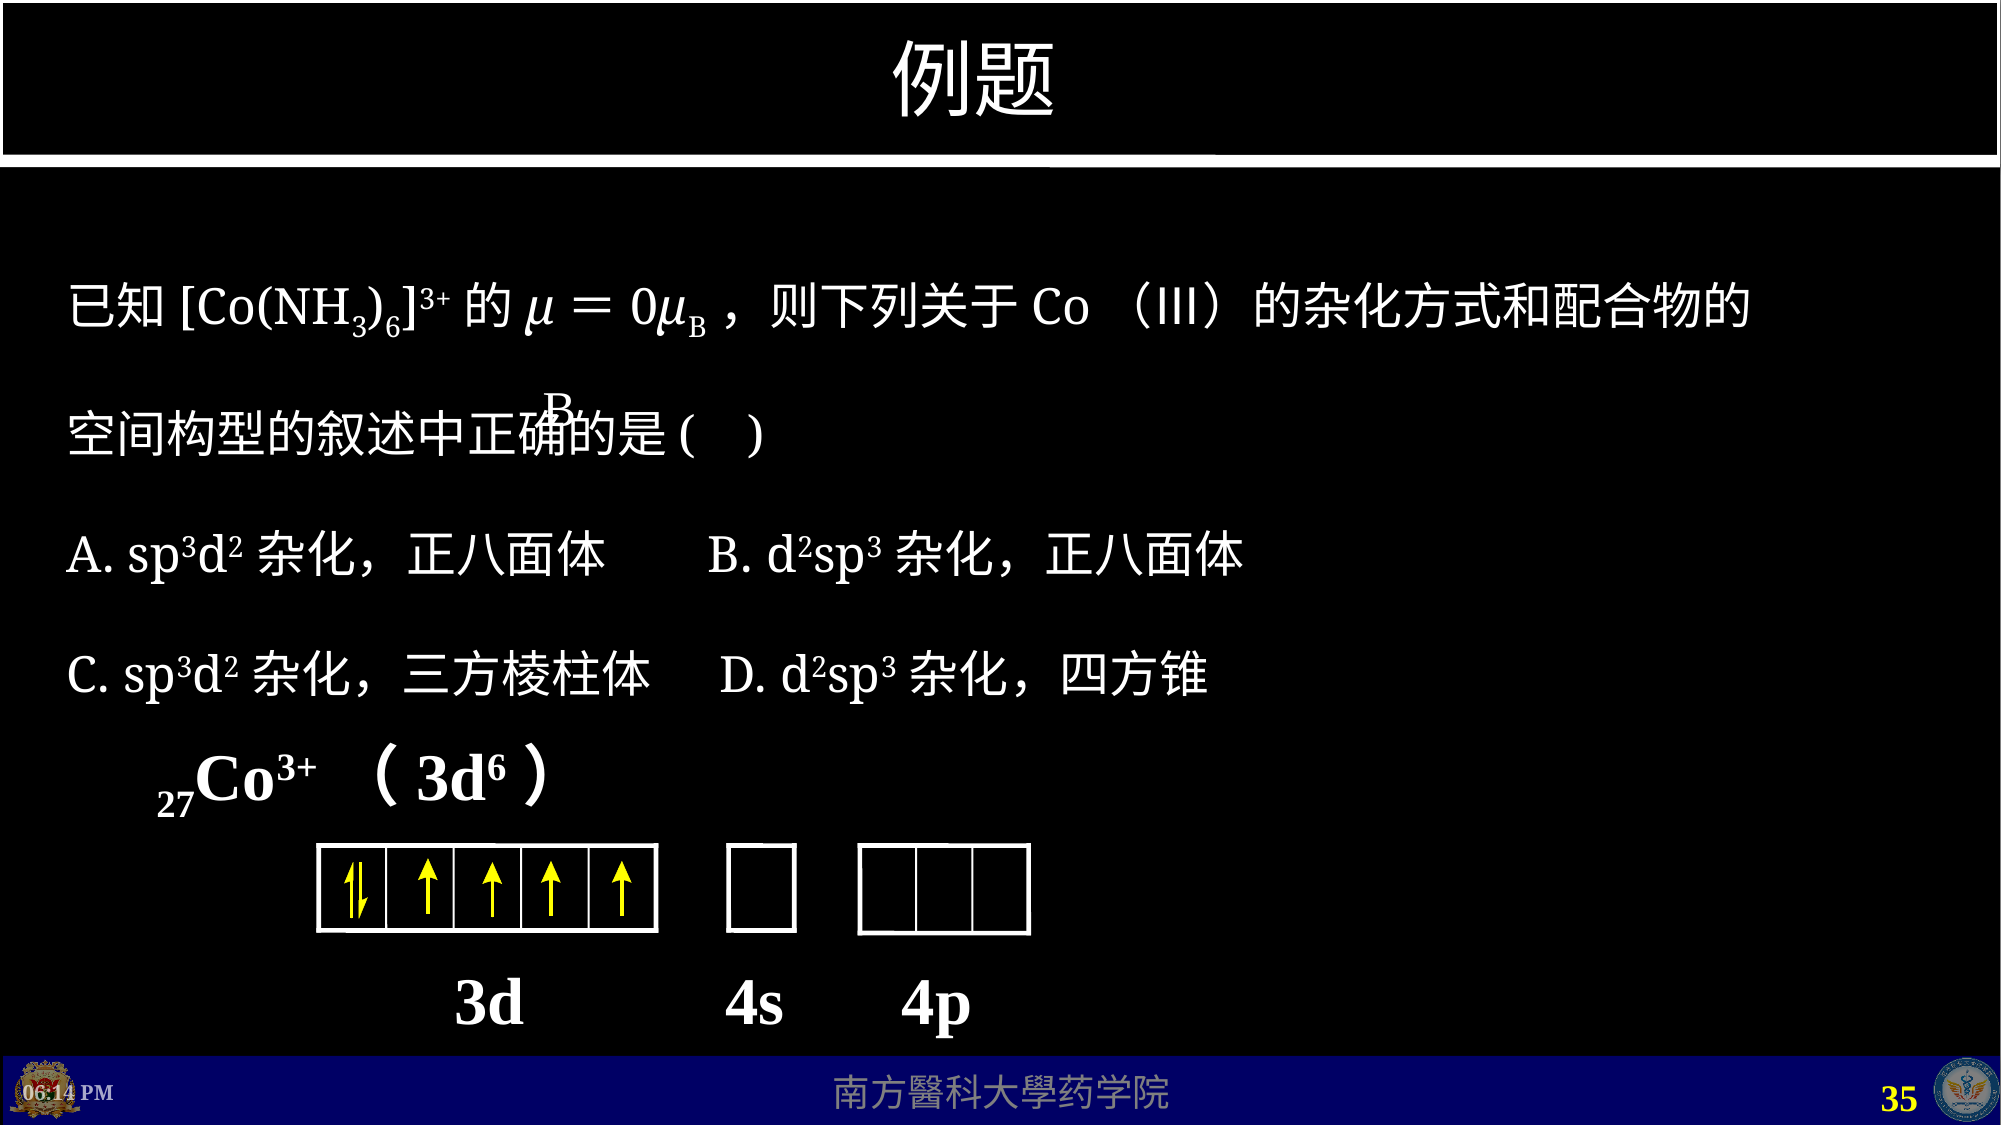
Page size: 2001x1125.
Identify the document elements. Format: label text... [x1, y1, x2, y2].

text_box [1170, 308, 1238, 394]
text_box 已知[Co(NH3)6]3+的μ＝0μB，则下列关于Co（Ⅲ）的杂化方式和配合物的空间构型的叙述中正确的是( ) A. sp3d2杂化，正八面体 B. d2sp3杂化，正八面体 C. sp3d2杂化，三方棱柱体 D. d2sp3杂化，四方锥 [52, 199, 1812, 711]
title 例题 [133, 7, 1814, 147]
picture [3, 1057, 86, 1120]
slide_number 上午8时17分 [7, 1073, 329, 1115]
text_box [1372, 308, 1441, 394]
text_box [141, 726, 1041, 1047]
slide_number 35 [1741, 1076, 1934, 1118]
text_box B [527, 369, 591, 444]
picture [1933, 1057, 2000, 1122]
